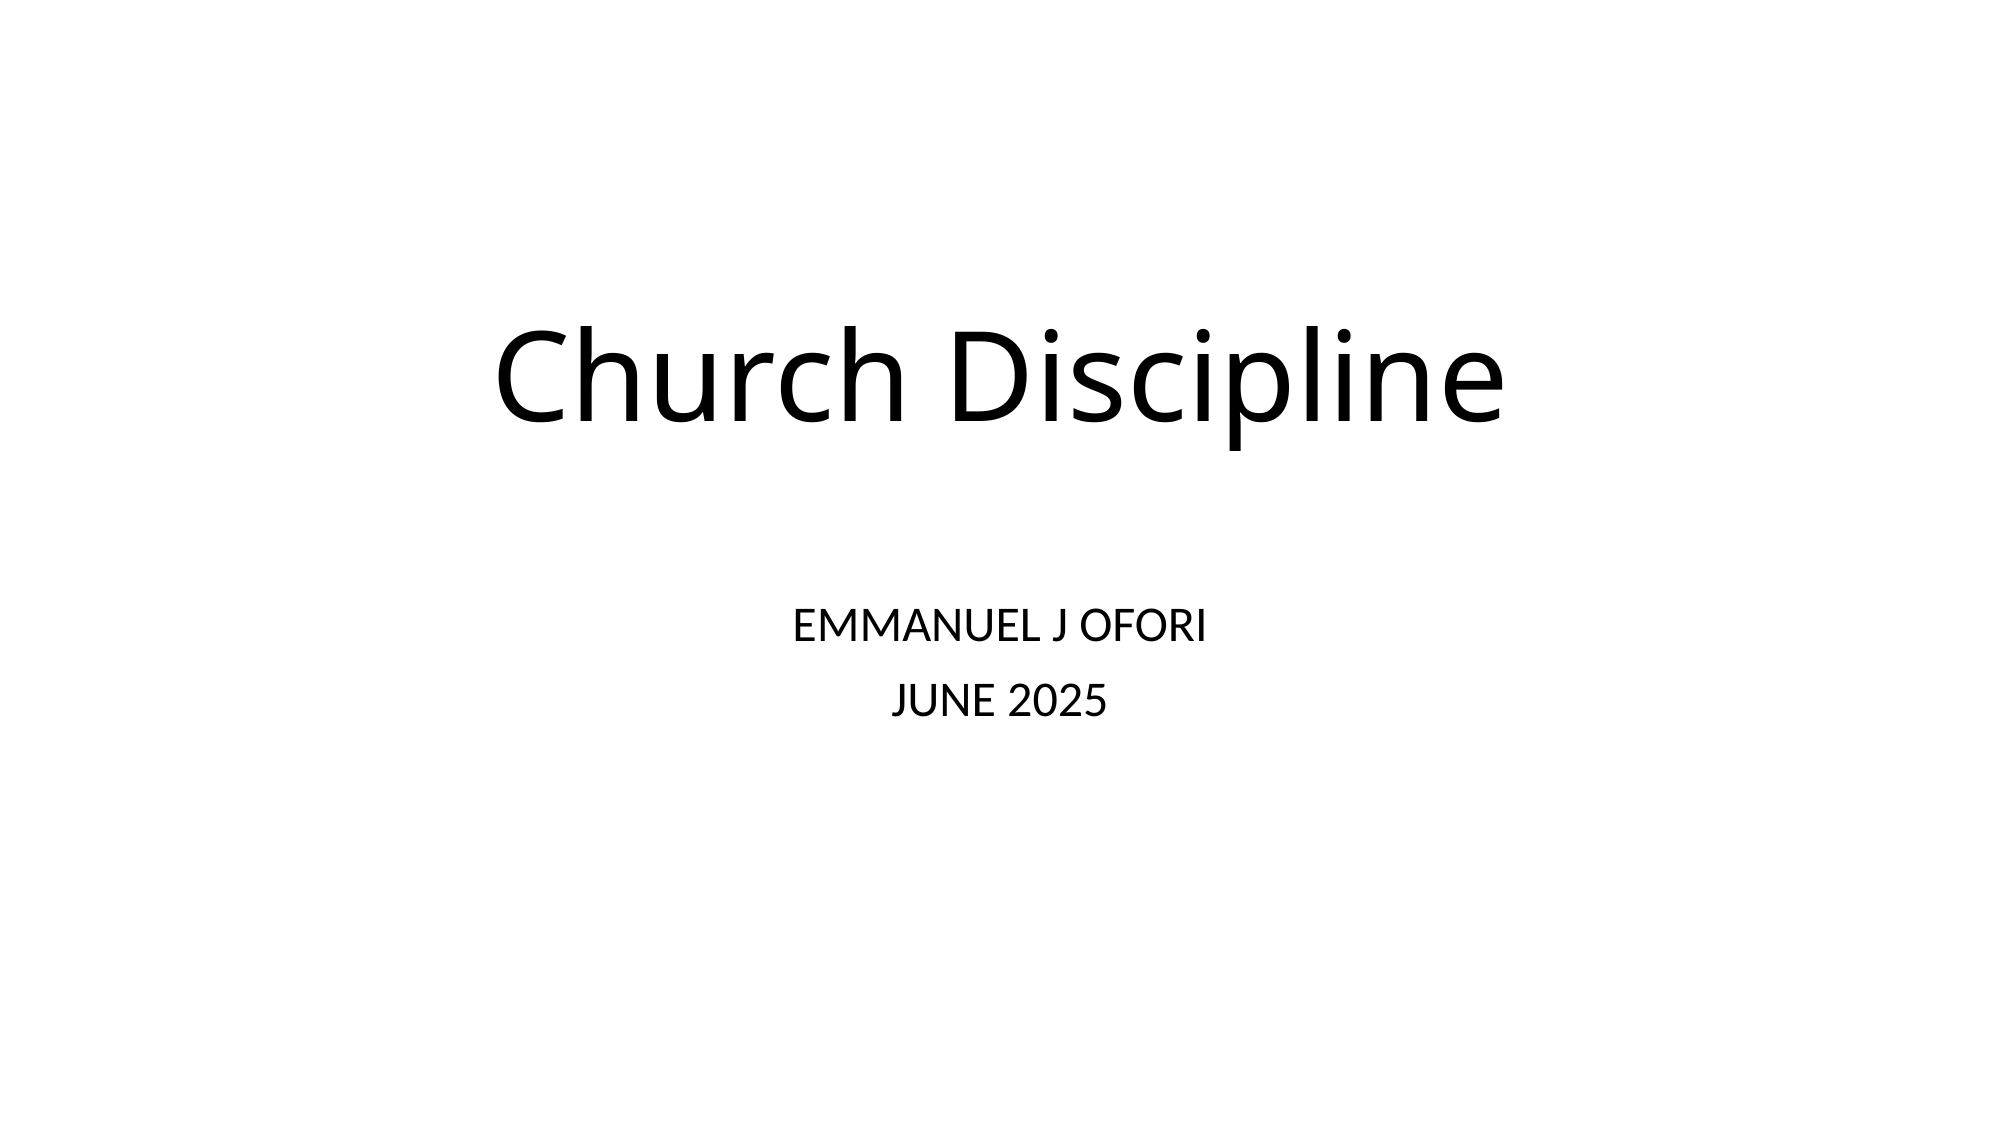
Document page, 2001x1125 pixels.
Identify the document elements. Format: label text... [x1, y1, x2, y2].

subtitle EMMANUEL J OFORI JUNE 2025 [249, 590, 1750, 863]
title Church Discipline [249, 184, 1750, 457]
